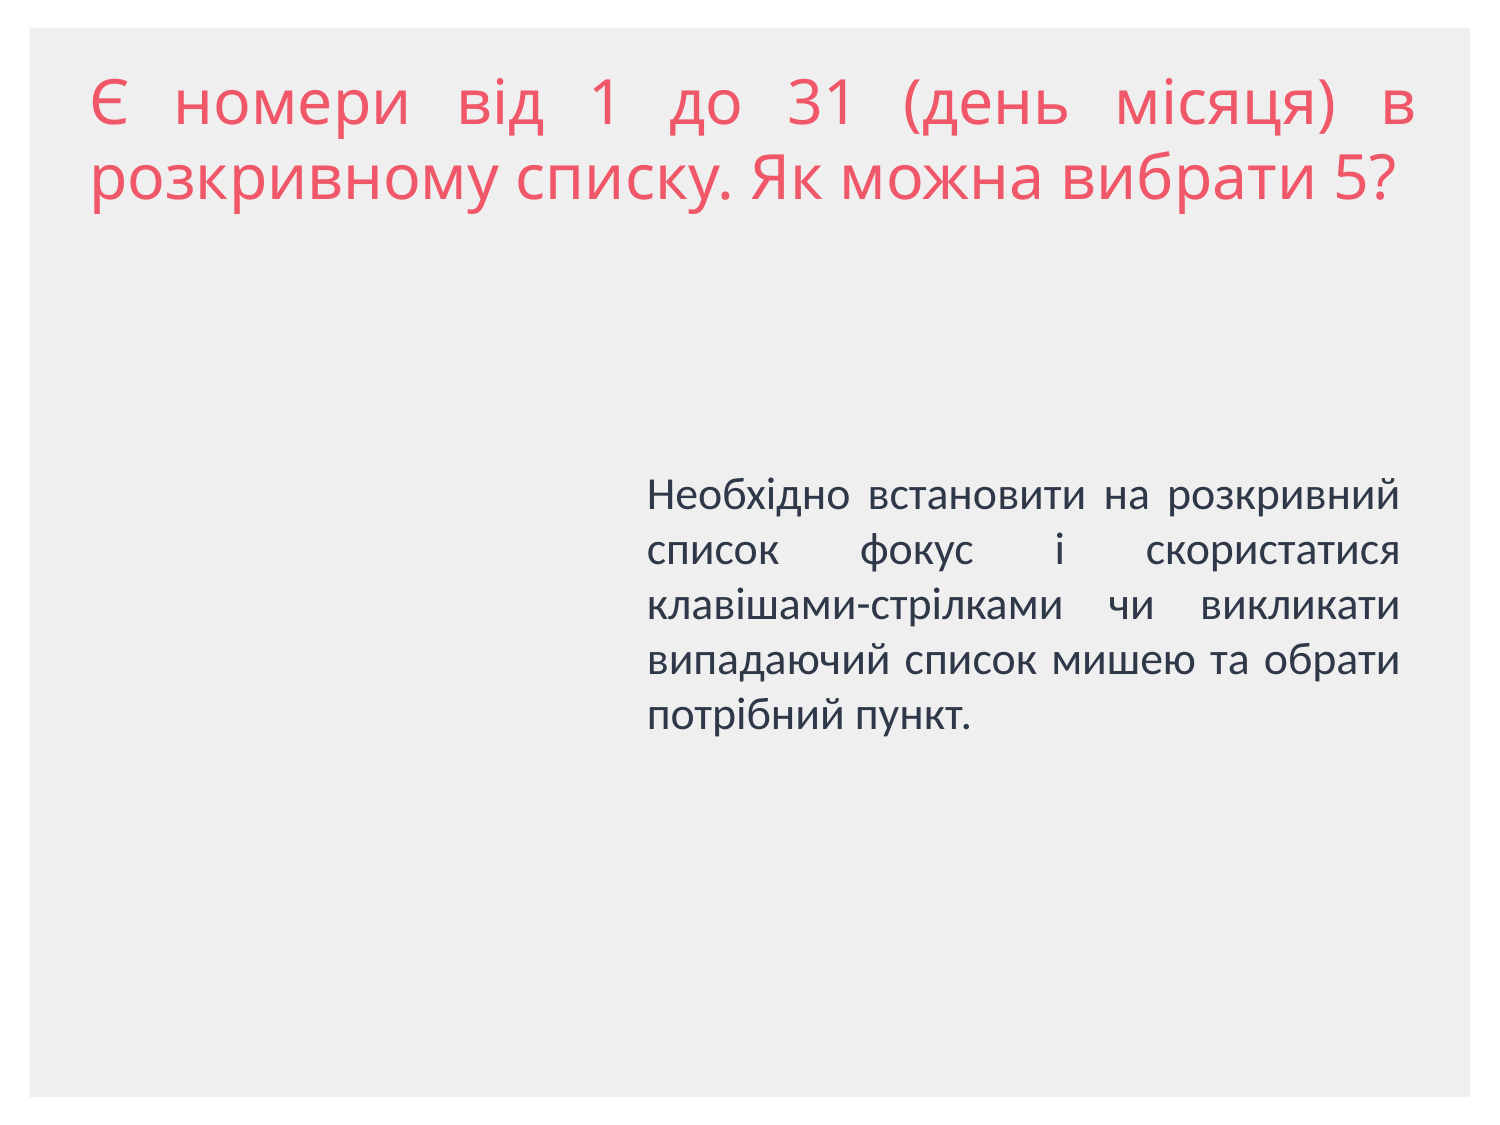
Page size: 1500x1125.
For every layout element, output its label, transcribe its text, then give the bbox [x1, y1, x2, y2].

text_box Є номери від 1 до 31 (день місяця) в розкривному списку. Як можна вибрати 5? [74, 54, 1433, 220]
list Необхідно встановити на розкривний список фокус і скористатися клавішами-стрілками чи викликати випадаючий список мишею та обрати потрібний пункт. [631, 448, 1417, 1071]
